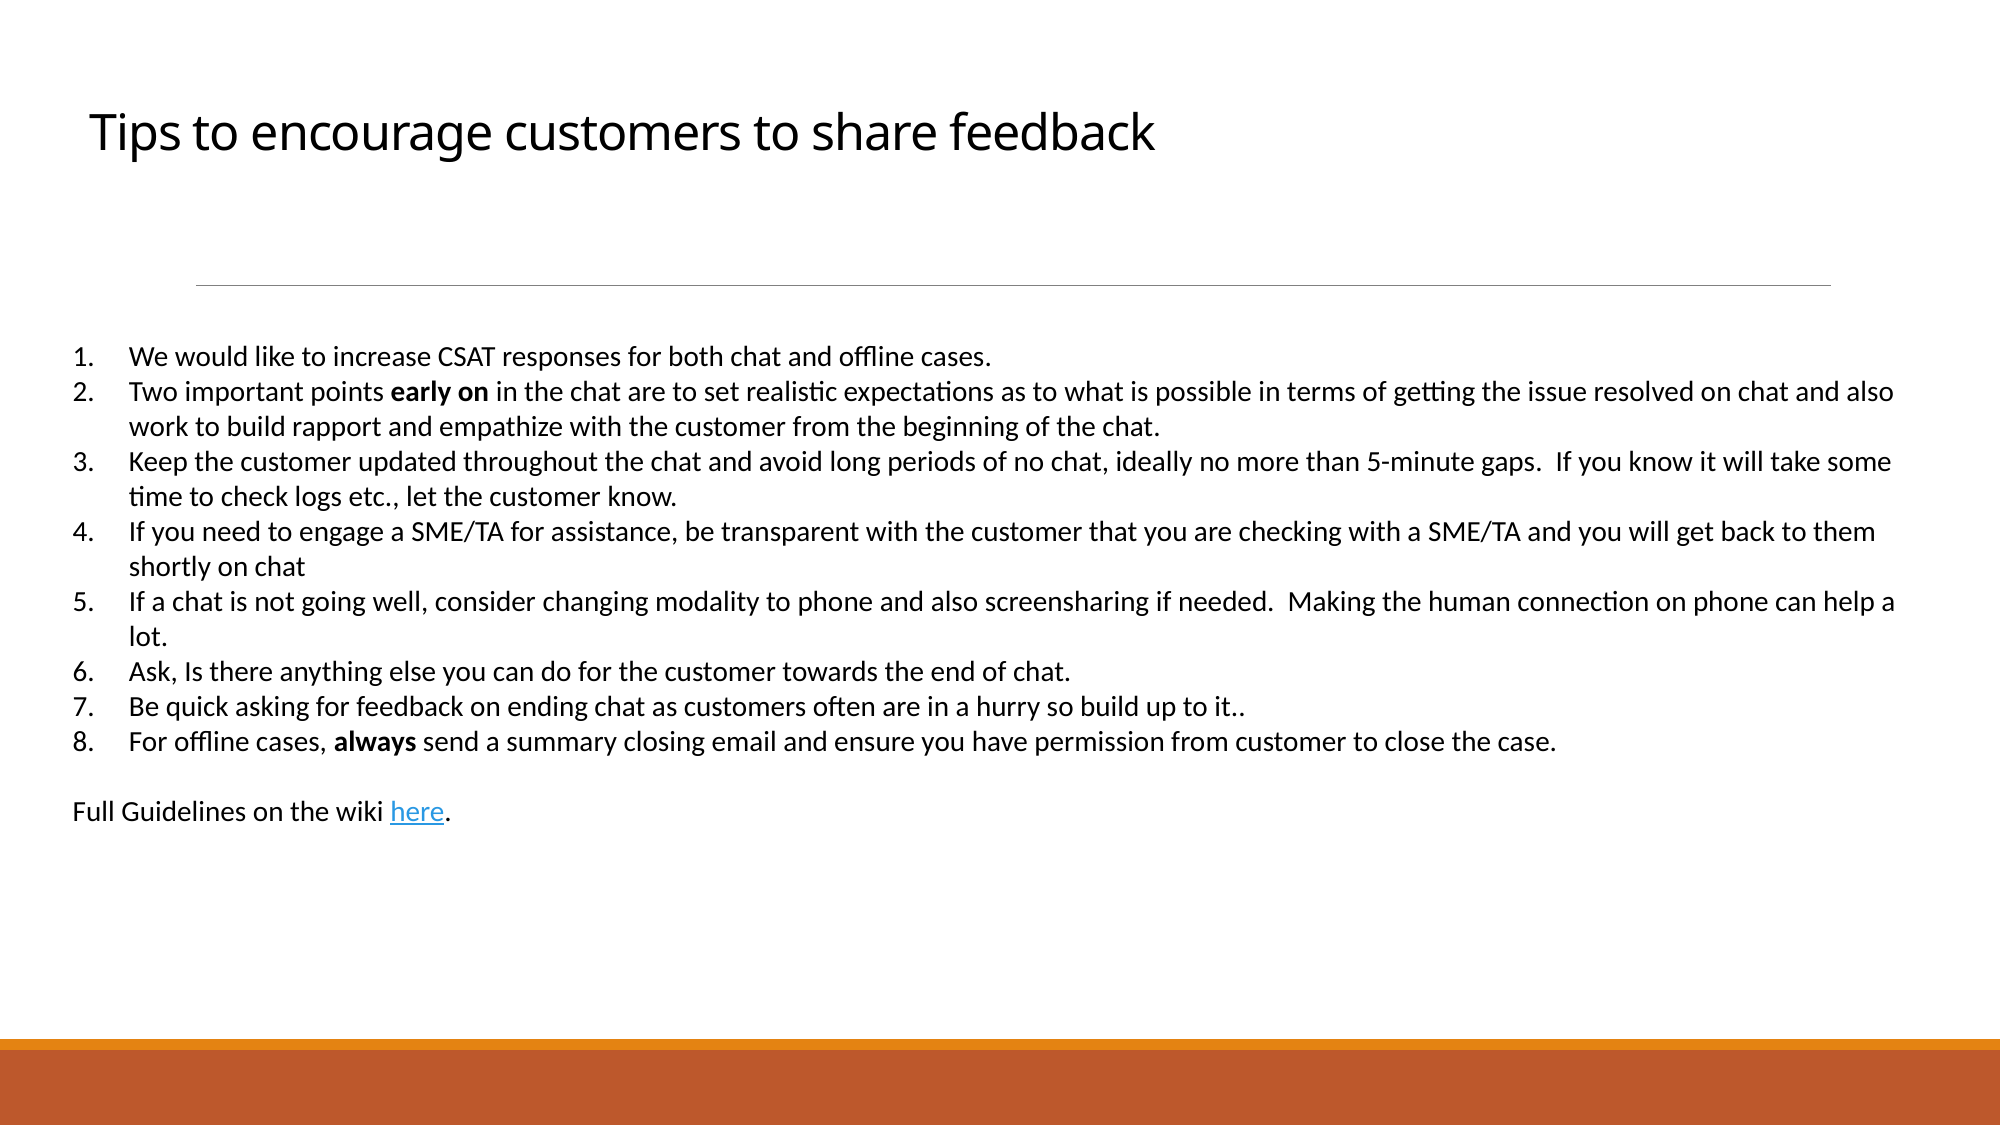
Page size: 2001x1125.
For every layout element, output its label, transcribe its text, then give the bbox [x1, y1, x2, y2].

text_box We would like to increase CSAT responses for both chat and offline cases. Two important points early on in the chat are to set realistic expectations as to what is possible in terms of getting the issue resolved on chat and also work to build rapport and empathize with the customer from the beginning of the chat. Keep the customer updated throughout the chat and avoid long periods of no chat, ideally no more than 5-minute gaps. If you know it will take some time to check logs etc., let the customer know. If you need to engage a SME/TA for assistance, be transparent with the customer that you are checking with a SME/TA and you will get back to them shortly on chat If a chat is not going well, consider changing modality to phone and also screensharing if needed. Making the human connection on phone can help a lot. Ask, Is there anything else you can do for the customer towards the end of chat. Be quick asking for feedback on ending chat as customers often are in a hurry so build up to it.. For offline cases, always send a summary closing email and ensure you have permission from customer to close the case. Full Guidelines on the wiki here. [72, 337, 1928, 862]
title Tips to encourage customers to share feedback [74, 101, 1930, 168]
